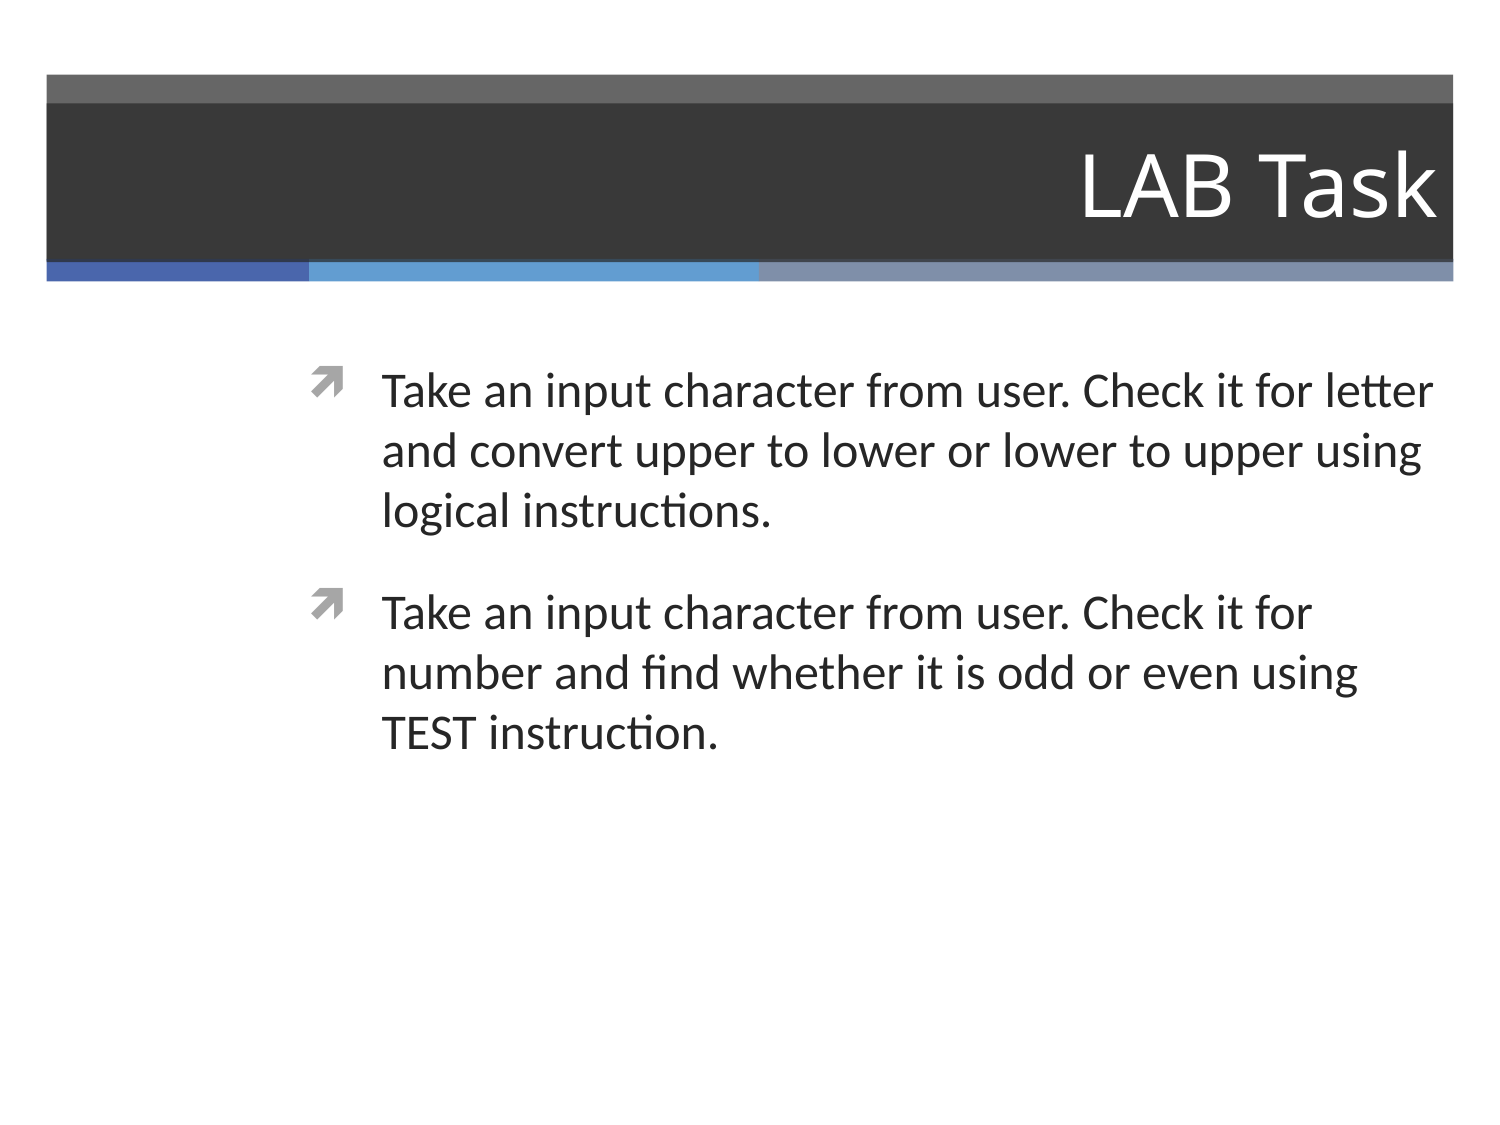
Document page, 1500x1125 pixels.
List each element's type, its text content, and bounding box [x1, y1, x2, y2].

list Take an input character from user. Check it for letter and convert upper to lower or lower to upper using logical instructions. Take an input character from user. Check it for number and find whether it is odd or even using TEST instruction. [292, 350, 1454, 1005]
title LAB Task [46, 103, 1454, 263]
